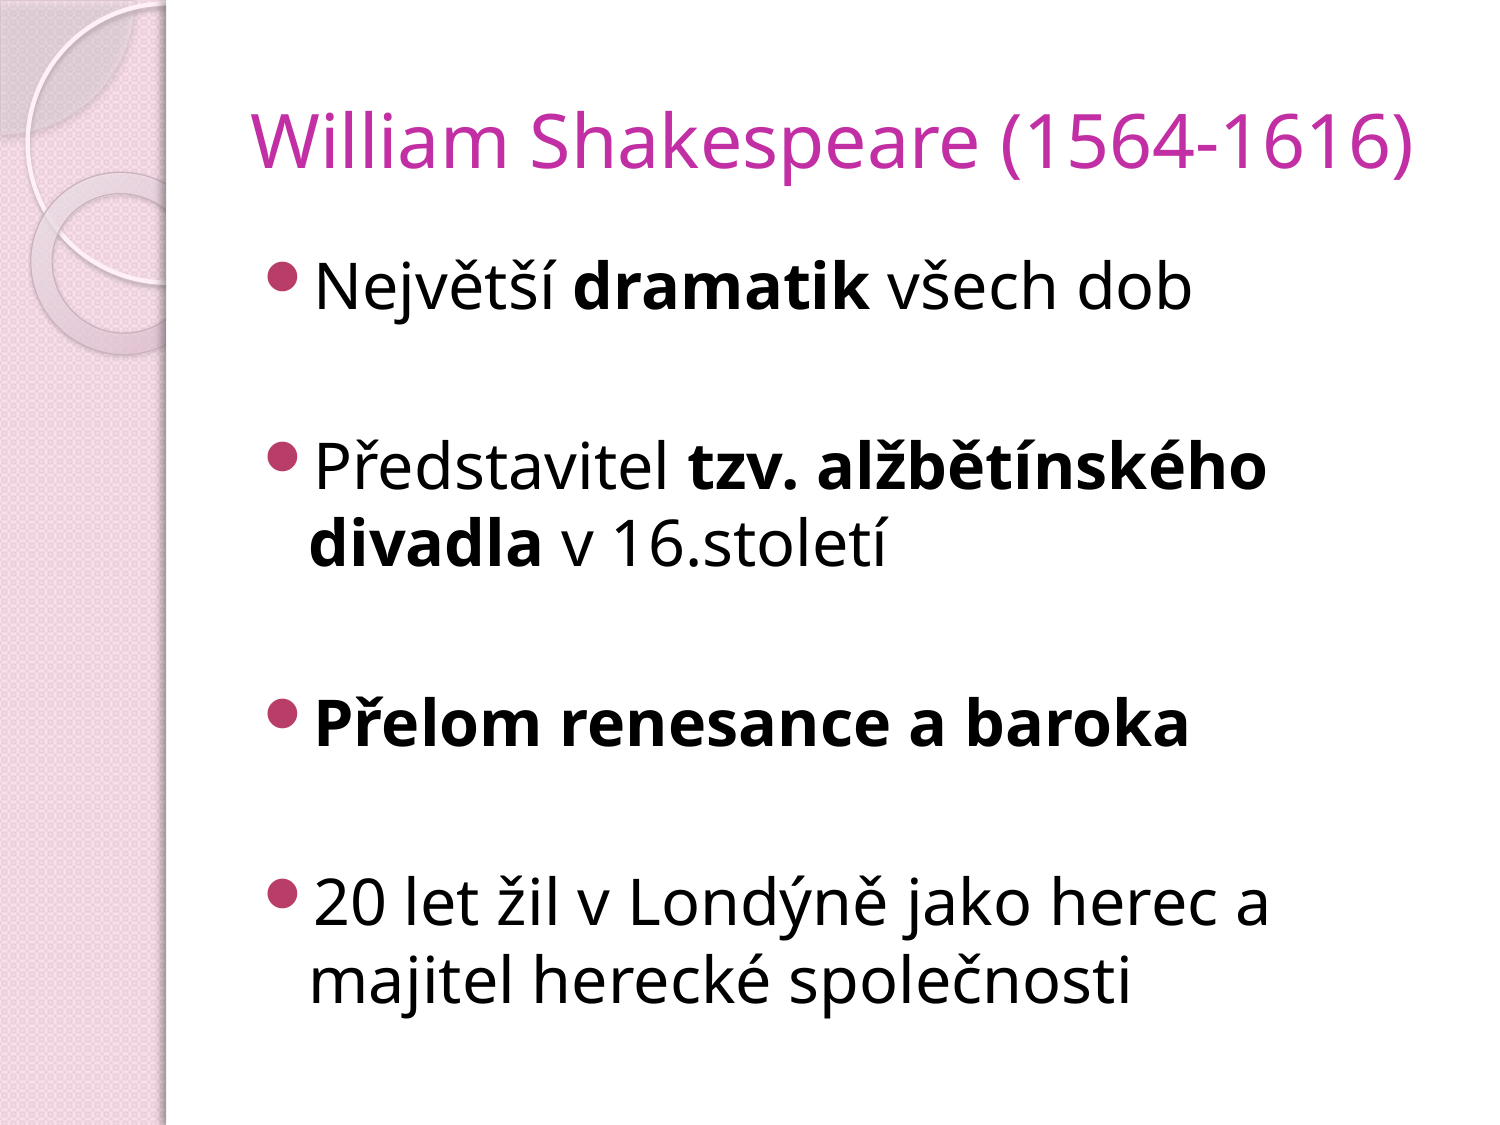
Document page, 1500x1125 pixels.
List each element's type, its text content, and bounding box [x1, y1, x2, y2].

title William Shakespeare (1564-1616) [235, 45, 1466, 233]
list Největší dramatik všech dob Představitel tzv. alžbětínského divadla v 16.století Přelom renesance a baroka 20 let žil v Londýně jako herec a majitel herecké společnosti [235, 237, 1466, 1025]
